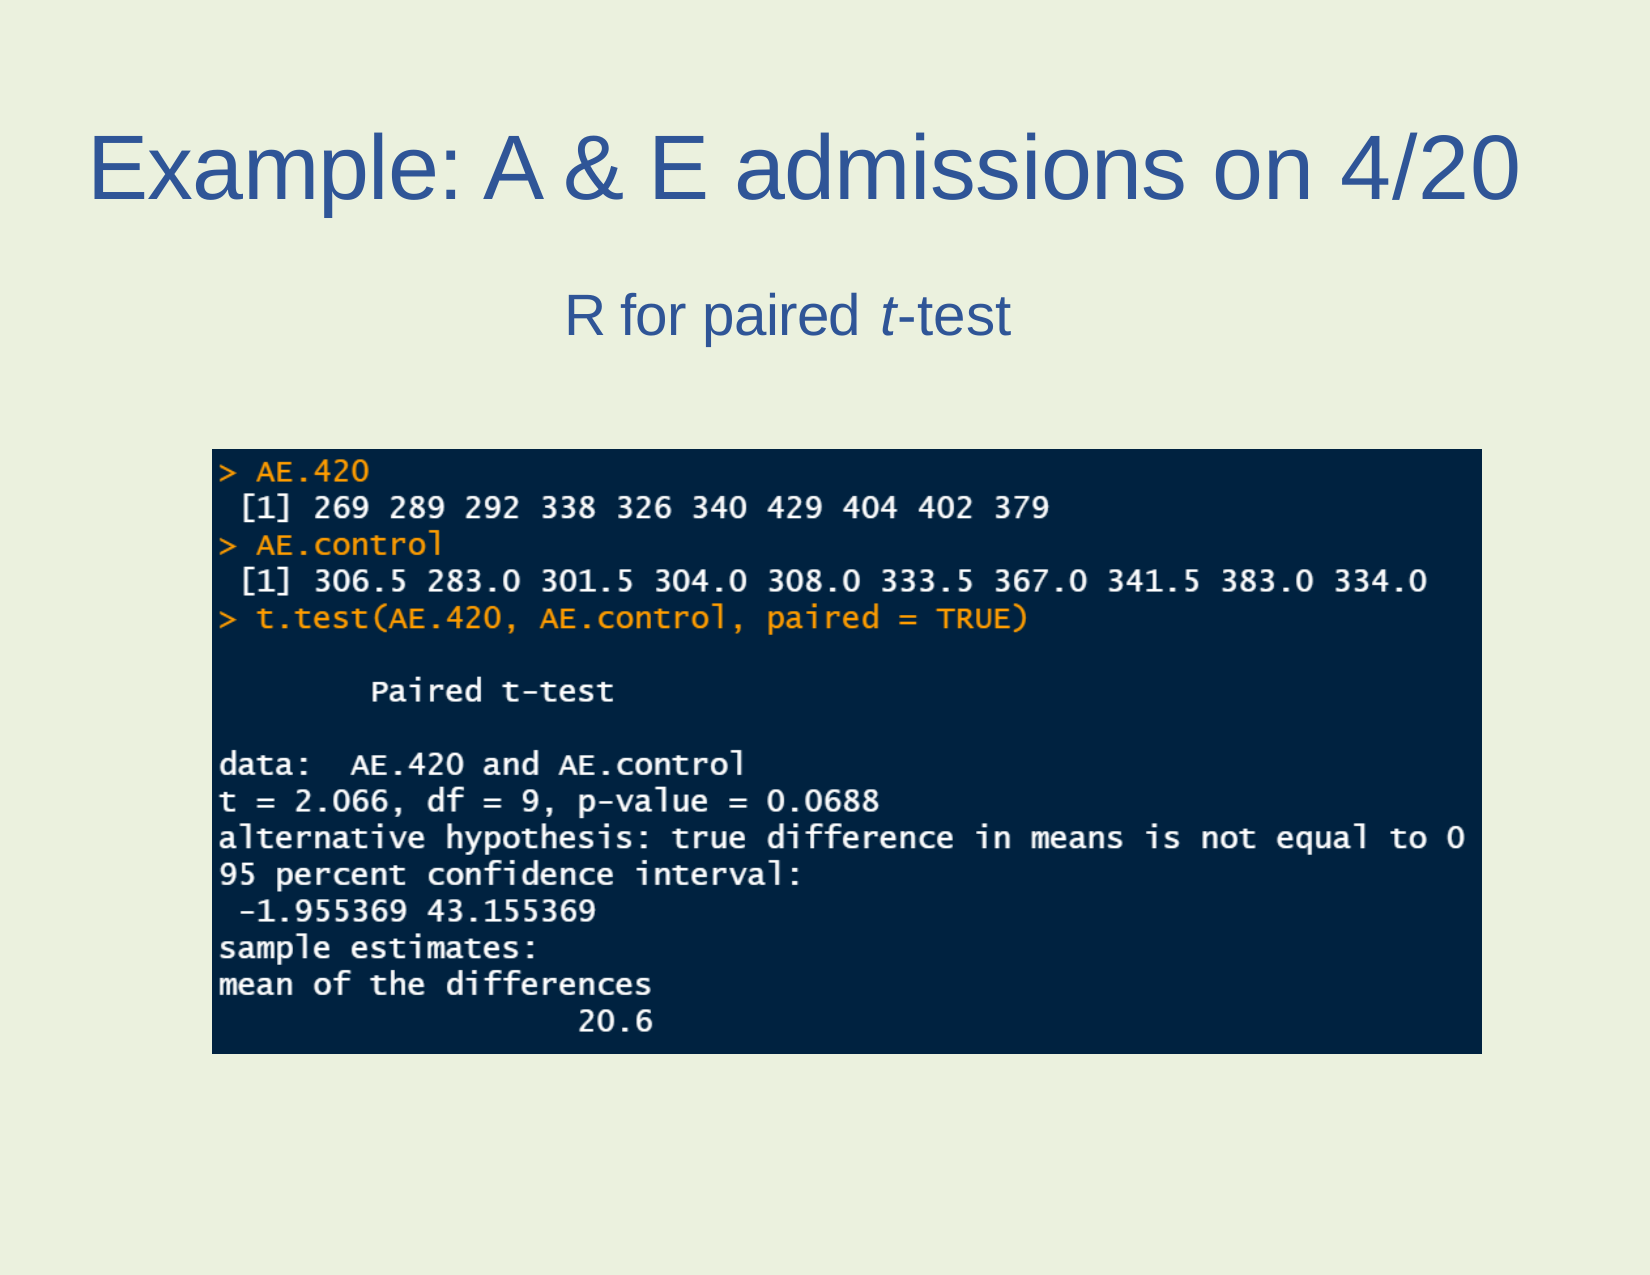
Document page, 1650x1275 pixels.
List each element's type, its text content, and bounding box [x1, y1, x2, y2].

text_box R for paired t-test [474, 274, 1100, 347]
text_box Example: A & E admissions on 4/20 [87, 99, 1580, 218]
picture [212, 449, 1482, 1054]
